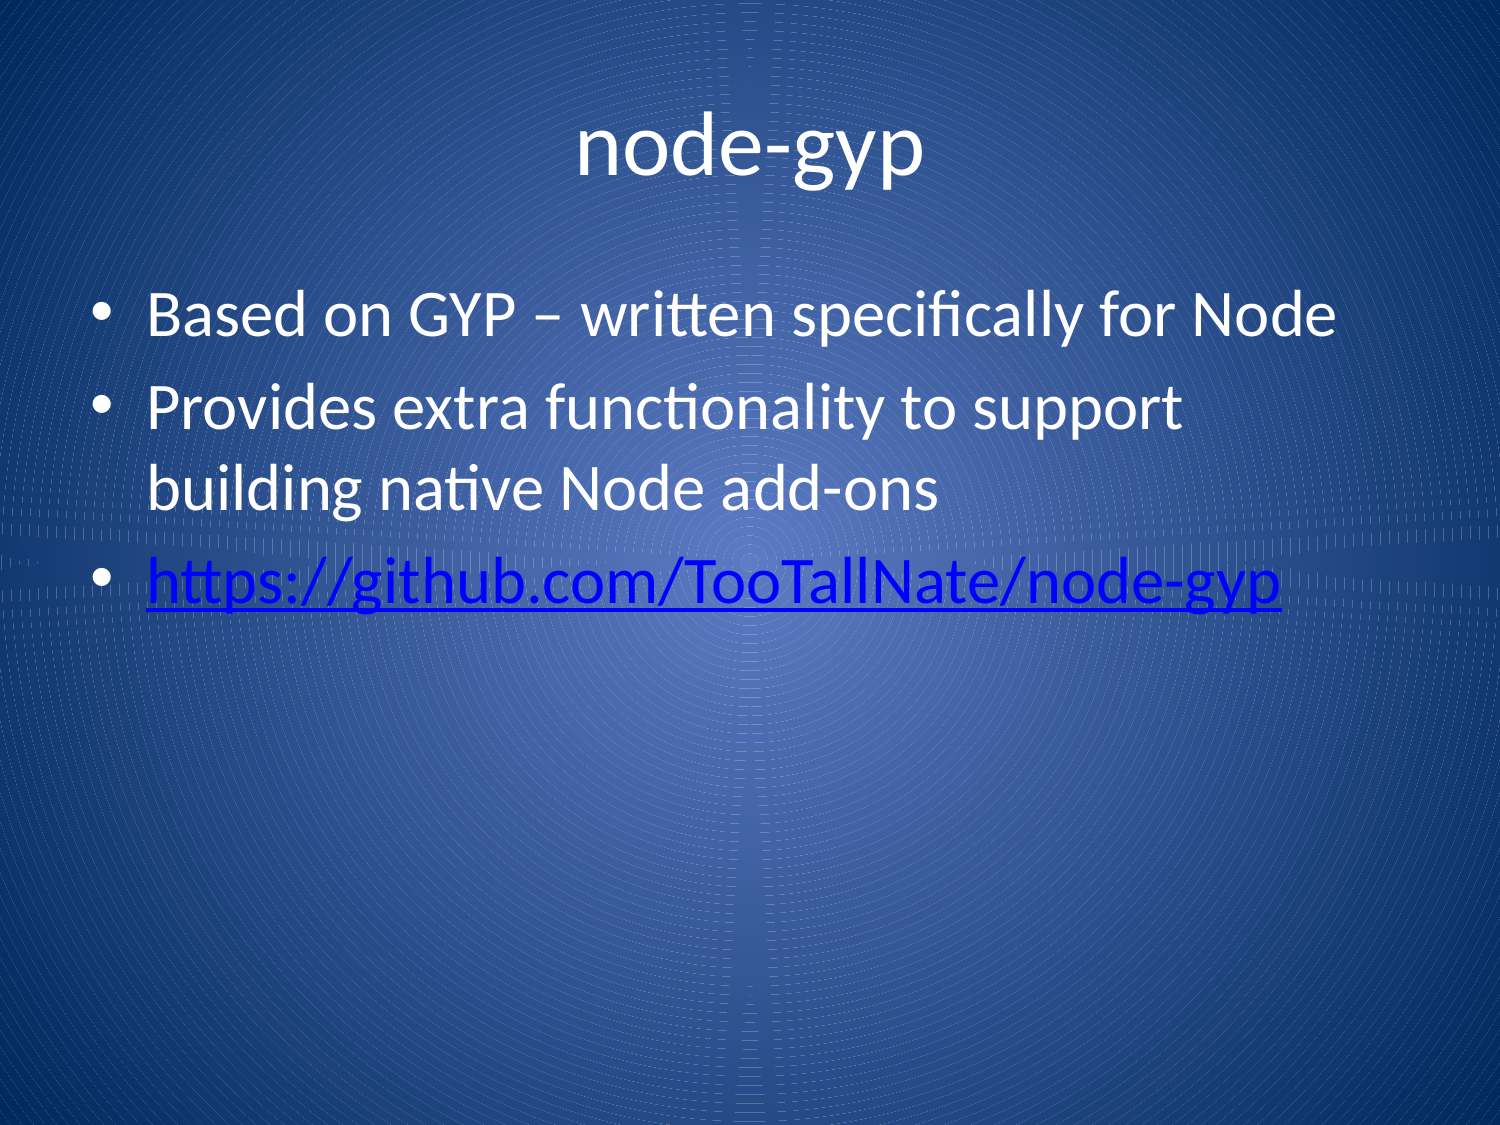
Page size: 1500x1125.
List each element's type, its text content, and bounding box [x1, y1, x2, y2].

title node-gyp [75, 45, 1425, 233]
list Based on GYP – written specifically for Node Provides extra functionality to support building native Node add-ons https://github.com/TooTallNate/node-gyp [75, 262, 1425, 1005]
